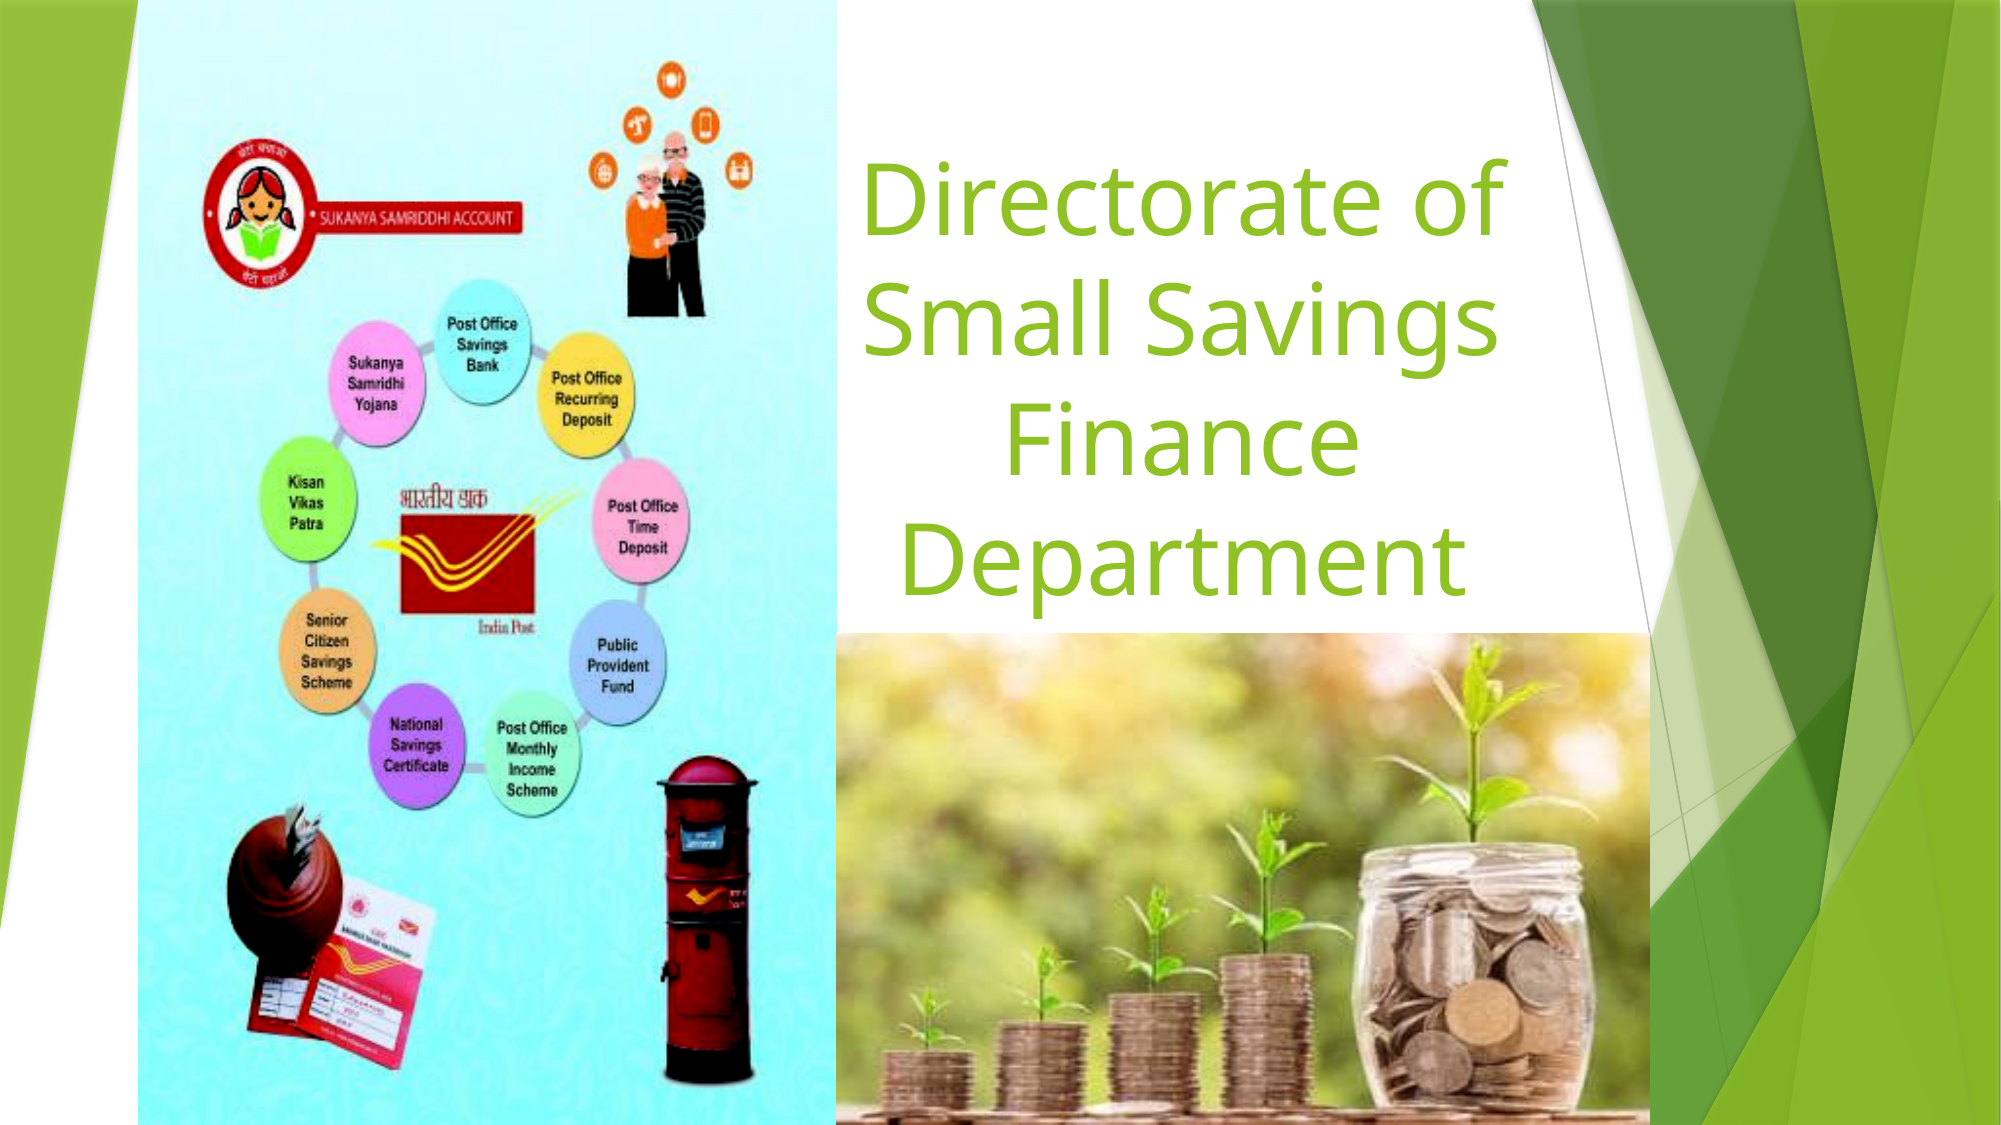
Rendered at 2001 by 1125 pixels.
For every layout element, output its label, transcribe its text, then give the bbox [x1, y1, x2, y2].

picture [138, 0, 1651, 1125]
title Directorate of Small Savings Finance Department [838, 0, 1528, 624]
